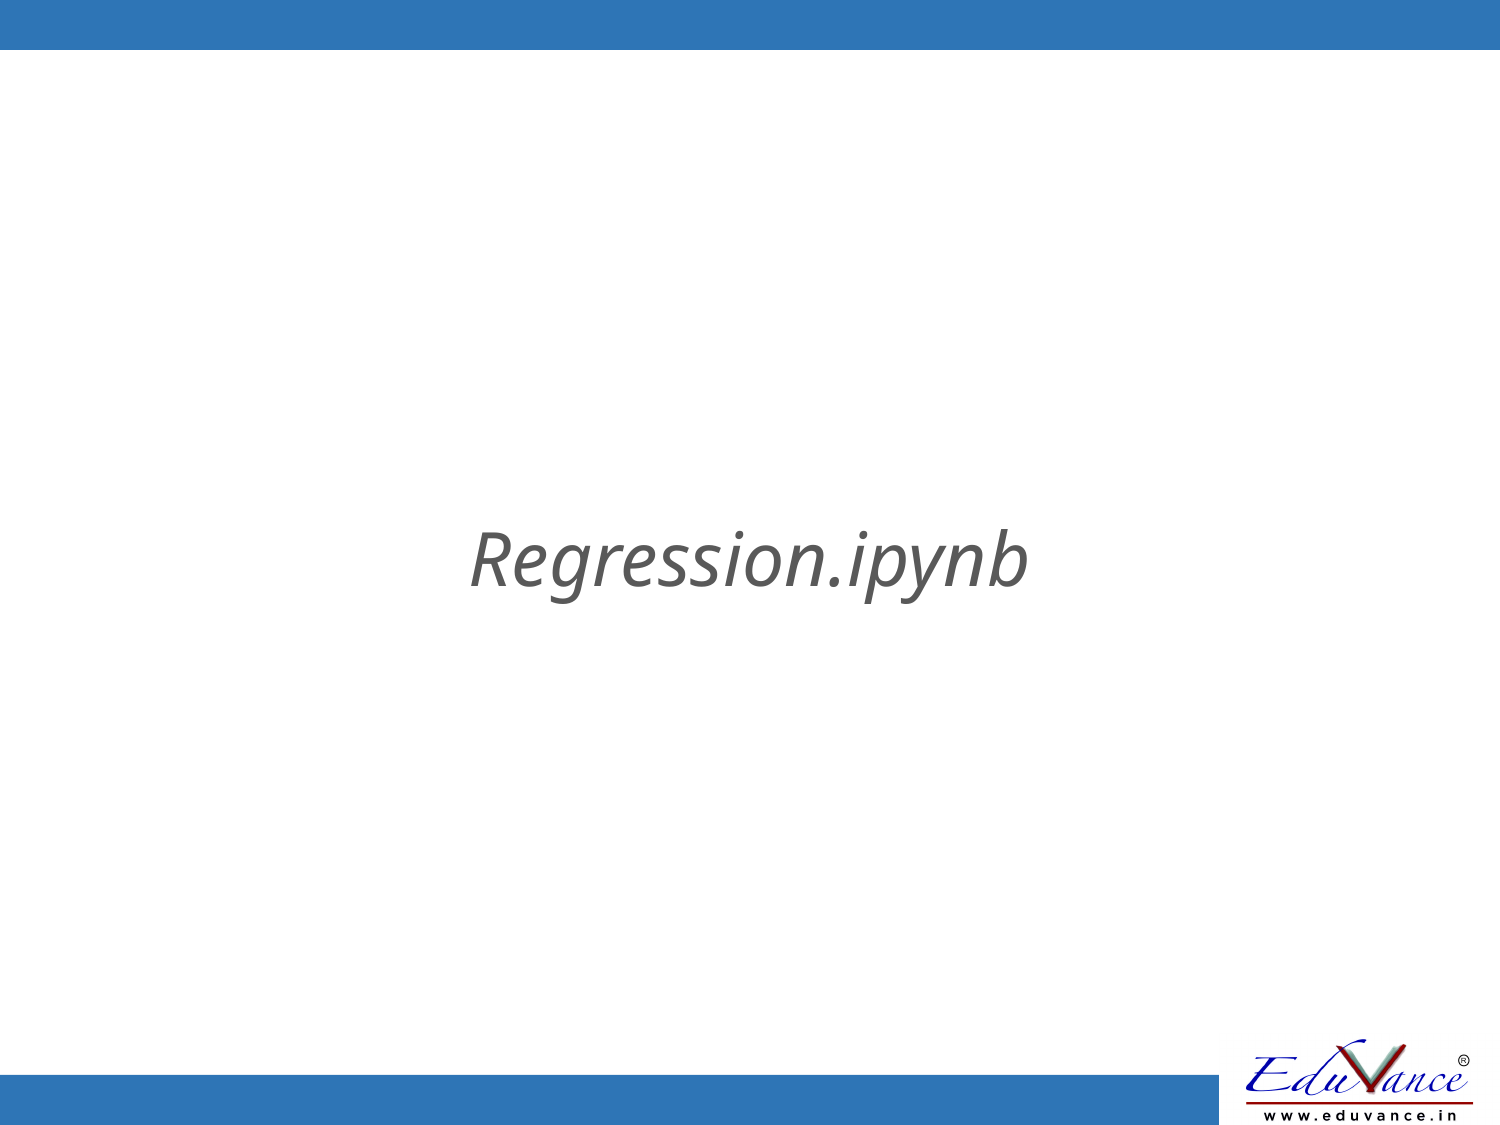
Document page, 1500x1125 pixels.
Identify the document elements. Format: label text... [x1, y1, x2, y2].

title Regression.ipynb [103, 420, 1397, 705]
picture [1219, 1033, 1500, 1125]
